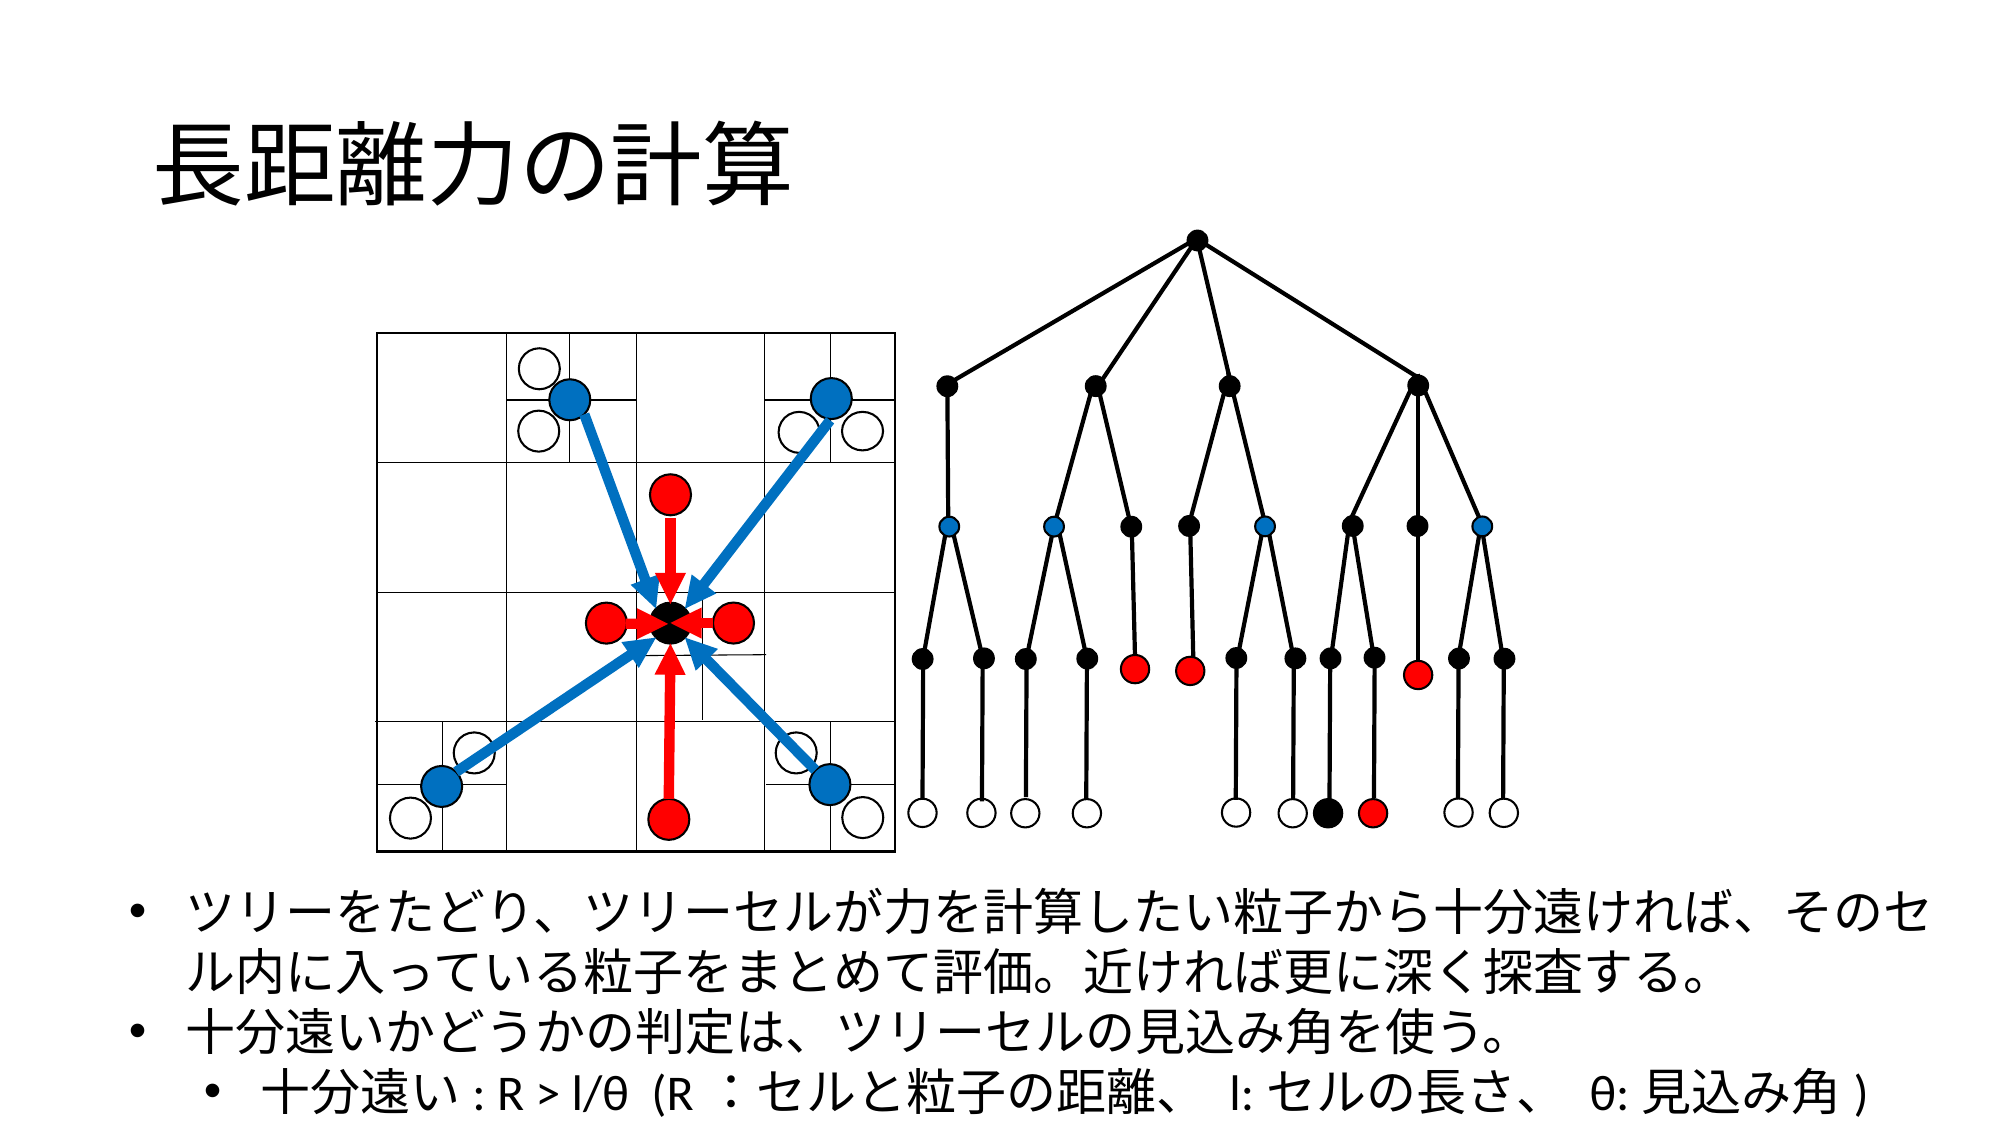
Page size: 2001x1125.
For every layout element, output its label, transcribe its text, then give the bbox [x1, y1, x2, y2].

title 長距離力の計算 [137, 59, 1863, 278]
text_box ツリーをたどり、ツリーセルが力を計算したい粒子から十分遠ければ、そのセル内に入っている粒子をまとめて評価。近ければ更に深く探査する。 十分遠いかどうかの判定は、ツリーセルの見込み角を使う。 十分遠い: R > l/θ (R：セルと粒子の距離、 l:セルの長さ、 θ:見込み角) [114, 873, 1958, 1125]
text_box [375, 230, 1518, 852]
